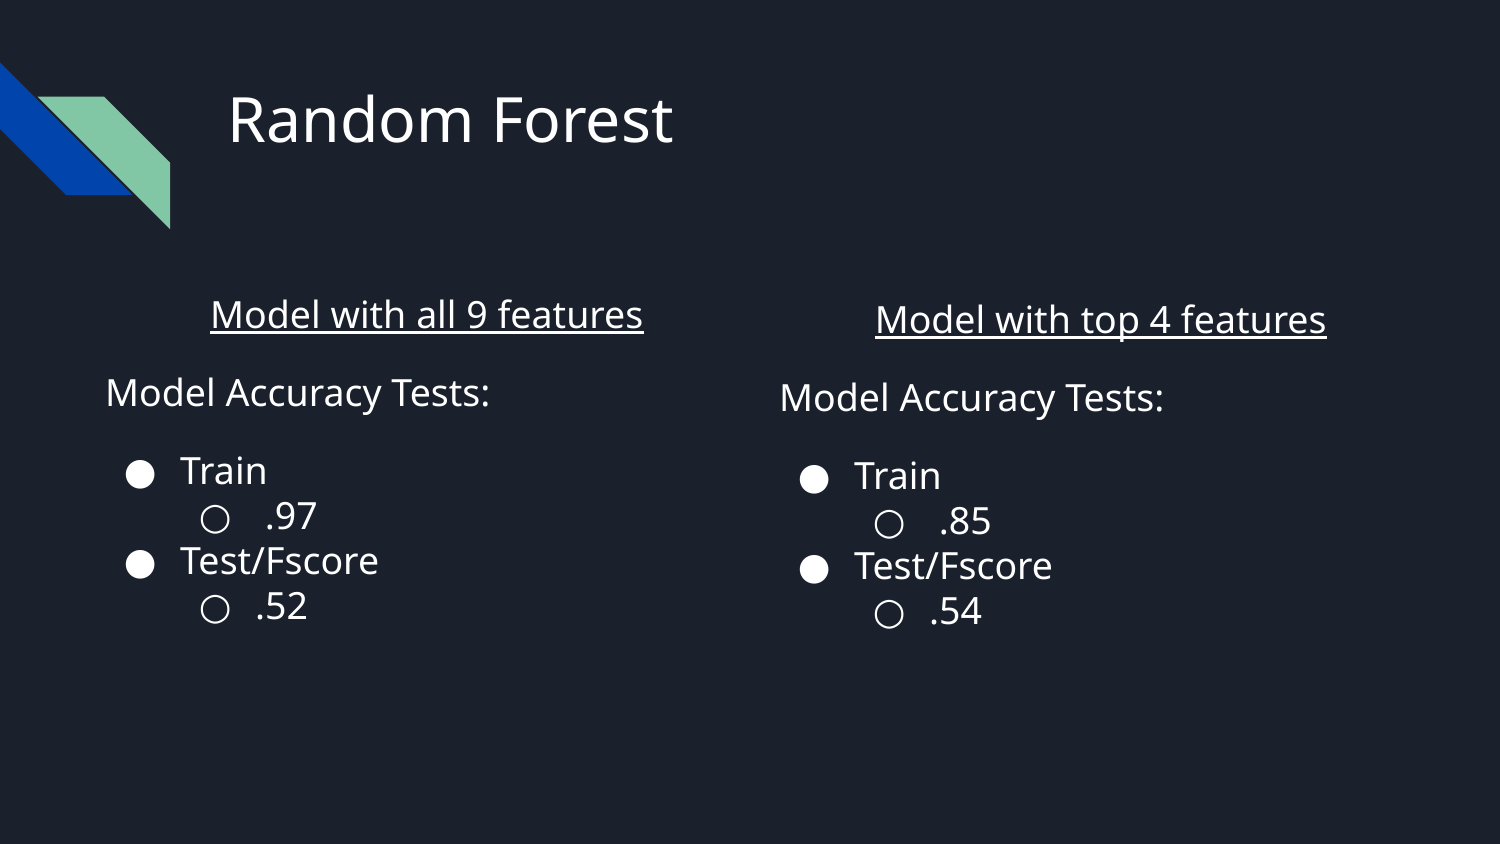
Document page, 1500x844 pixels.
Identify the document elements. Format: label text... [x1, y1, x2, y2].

list Model with all 9 features Model Accuracy Tests: Train .97 Test/Fscore .52 [90, 275, 765, 686]
title Random Forest [212, 64, 1368, 215]
list Model with top 4 features Model Accuracy Tests: Train .85 Test/Fscore .54 [764, 280, 1438, 680]
